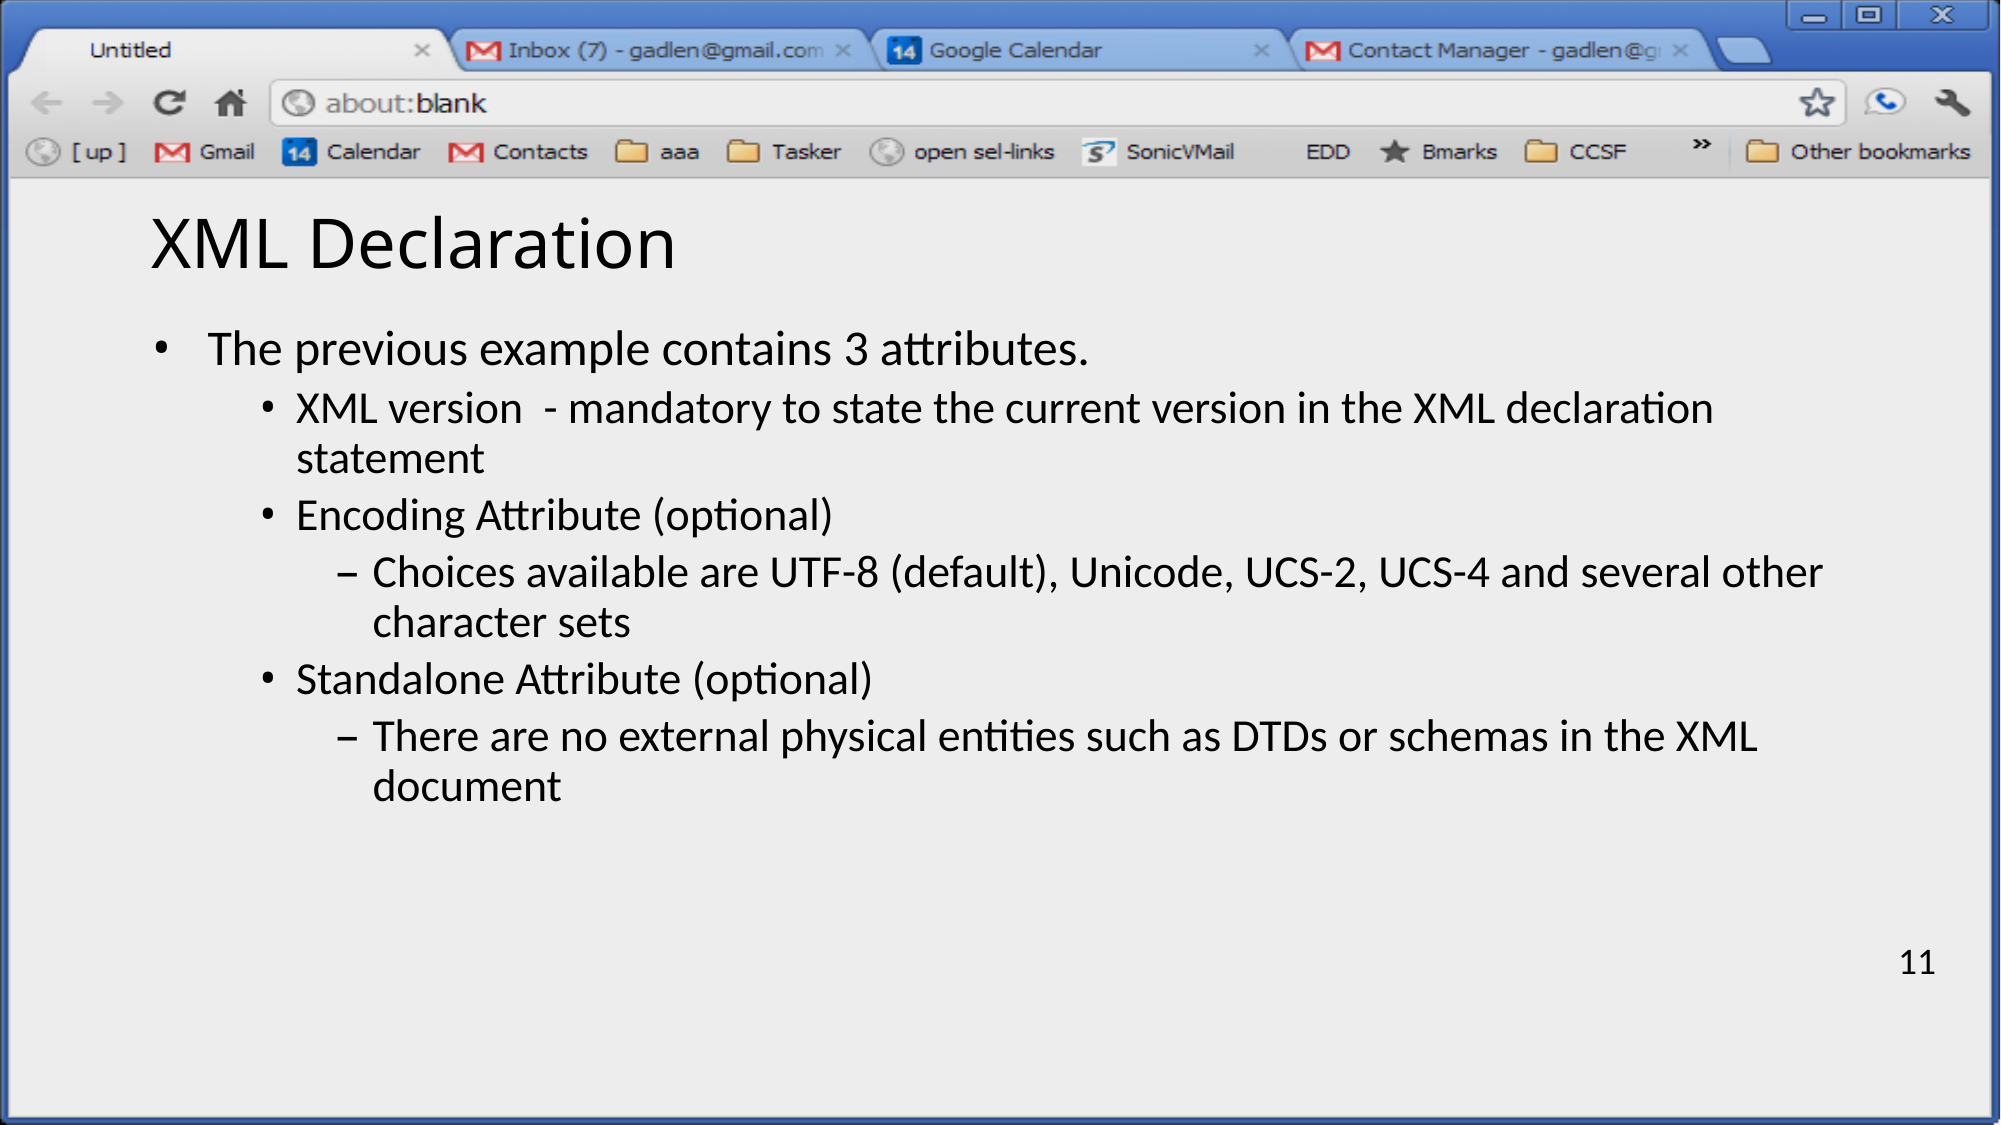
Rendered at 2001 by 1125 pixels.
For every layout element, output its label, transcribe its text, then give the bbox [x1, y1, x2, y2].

slide_number 11 [1879, 926, 2000, 992]
list The previous example contains 3 attributes. XML version - mandatory to state the current version in the XML declaration statement Encoding Attribute (optional)‏ Choices available are UTF-8 (default), Unicode, UCS-2, UCS-4 and several other character sets Standalone Attribute (optional)‏ There are no external physical entities such as DTDs or schemas in the XML document [137, 314, 1863, 1101]
picture [0, 0, 2001, 1125]
title XML Declaration [136, 178, 1861, 315]
